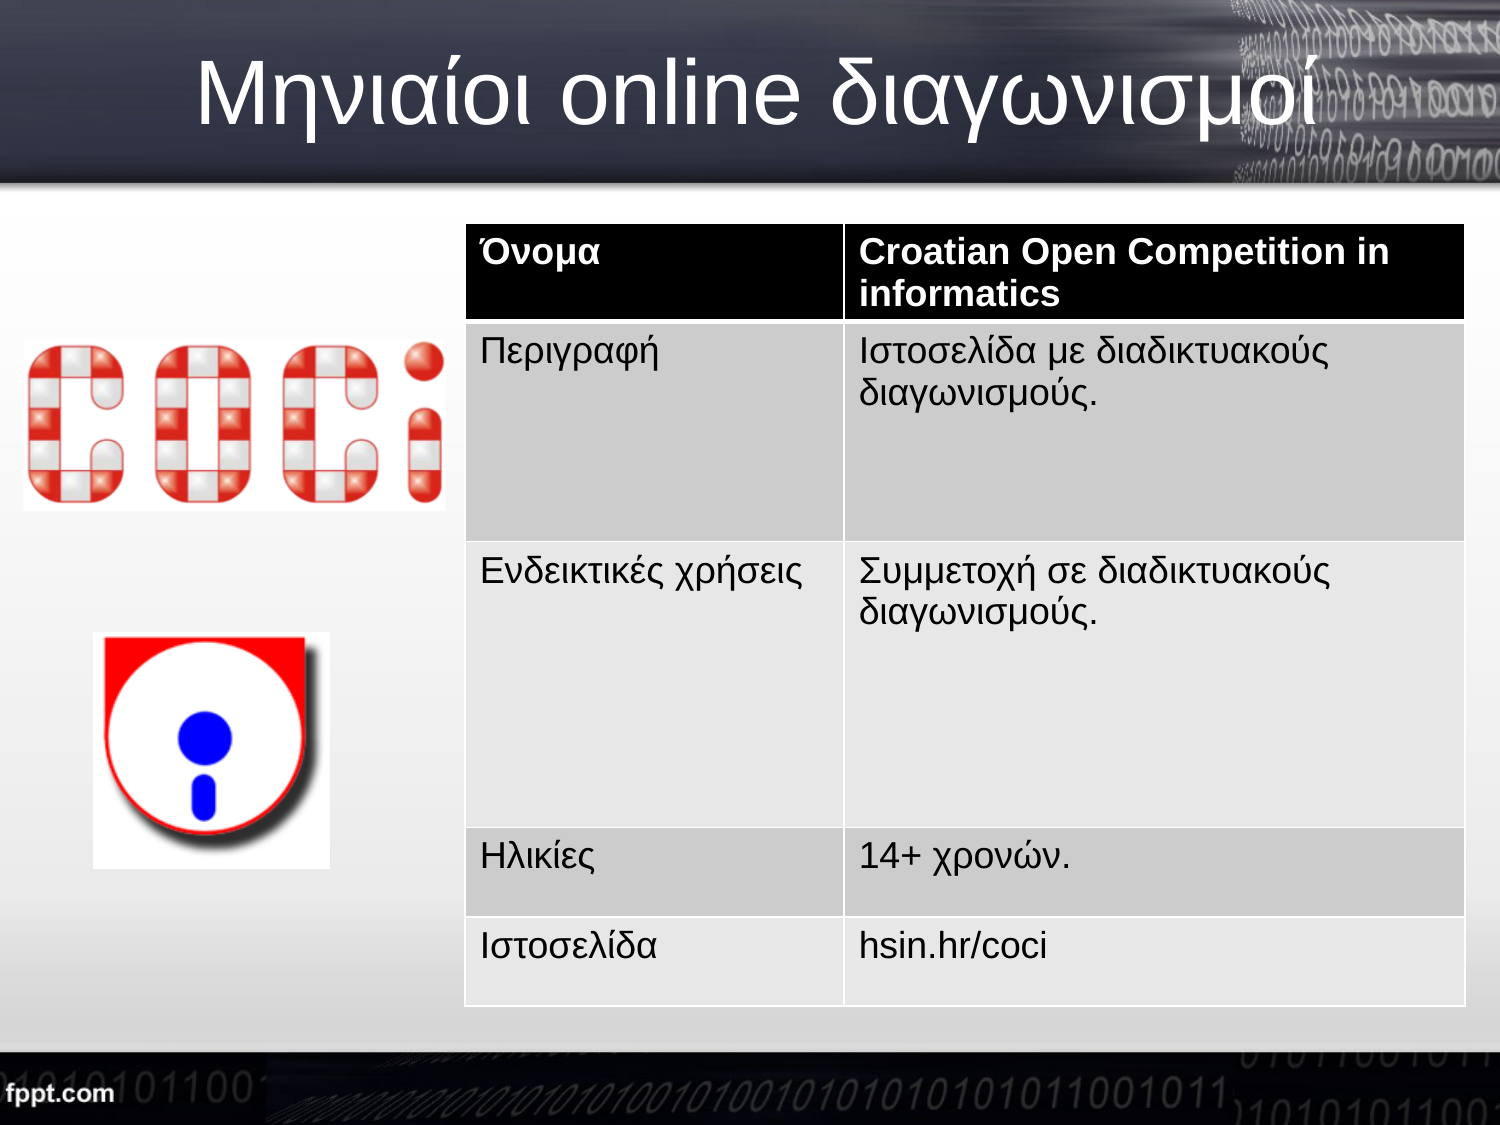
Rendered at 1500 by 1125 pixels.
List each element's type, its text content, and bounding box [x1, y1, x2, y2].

table_cell Ιστοσελίδα με διαδικτυακούς διαγωνισμούς. [845, 324, 1464, 541]
table_cell Περιγραφή [466, 324, 843, 541]
table_cell hsin.hr/coci [845, 918, 1464, 1005]
table_cell Ενδεικτικές χρήσεις [466, 542, 843, 827]
picture [0, 0, 1500, 1125]
table_cell Ηλικίες [466, 828, 843, 916]
table_header Όνομα [466, 224, 843, 319]
title Μηνιαίοι online διαγωνισμοί [81, 23, 1433, 153]
table_cell Συμμετοχή σε διαδικτυακούς διαγωνισμούς. [845, 542, 1464, 827]
table_cell 14+ χρονών. [845, 828, 1464, 916]
table_cell Ιστοσελίδα [466, 918, 843, 1005]
table_header Croatian Open Competition in informatics [845, 224, 1464, 319]
